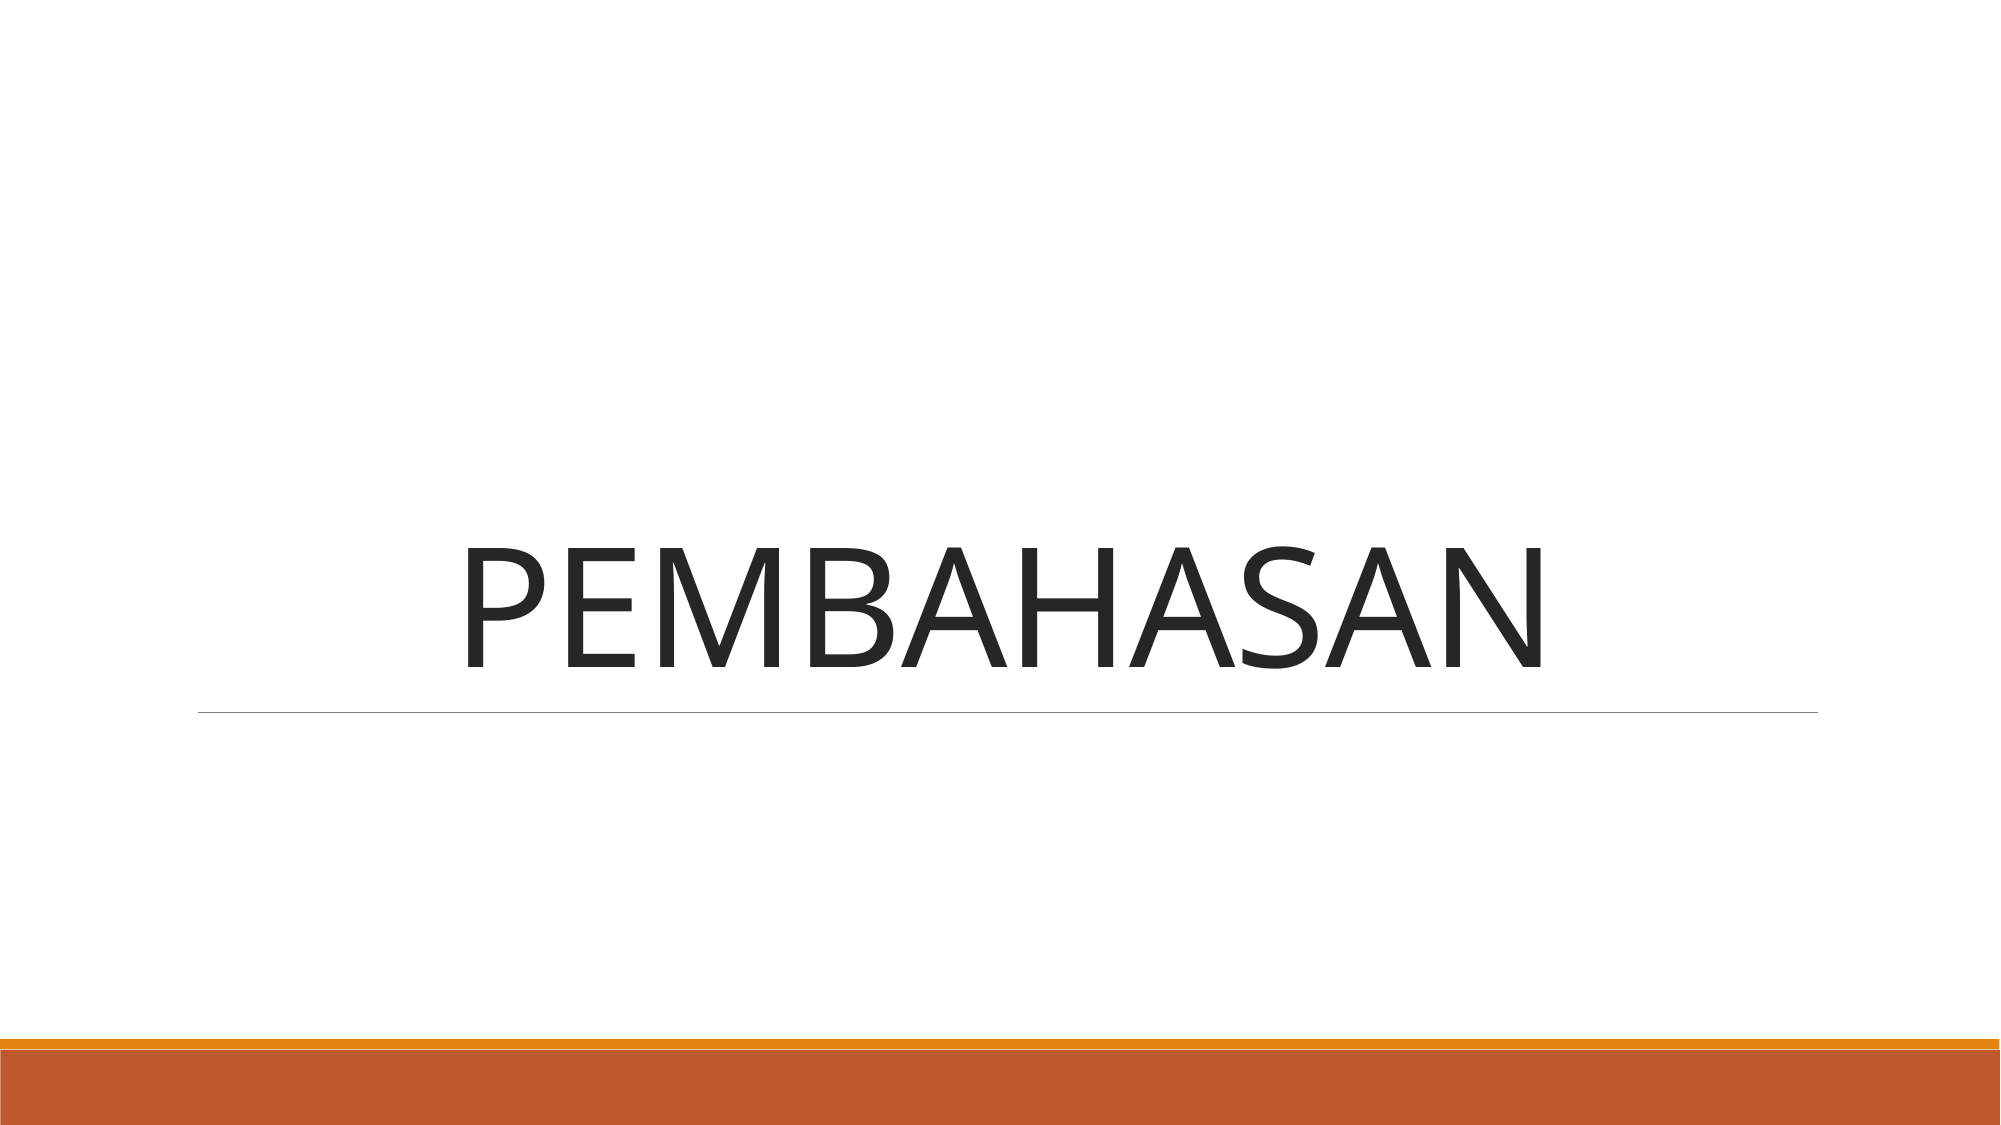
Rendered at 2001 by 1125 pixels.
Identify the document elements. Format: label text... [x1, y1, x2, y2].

title PEMBAHASAN [180, 124, 1830, 710]
